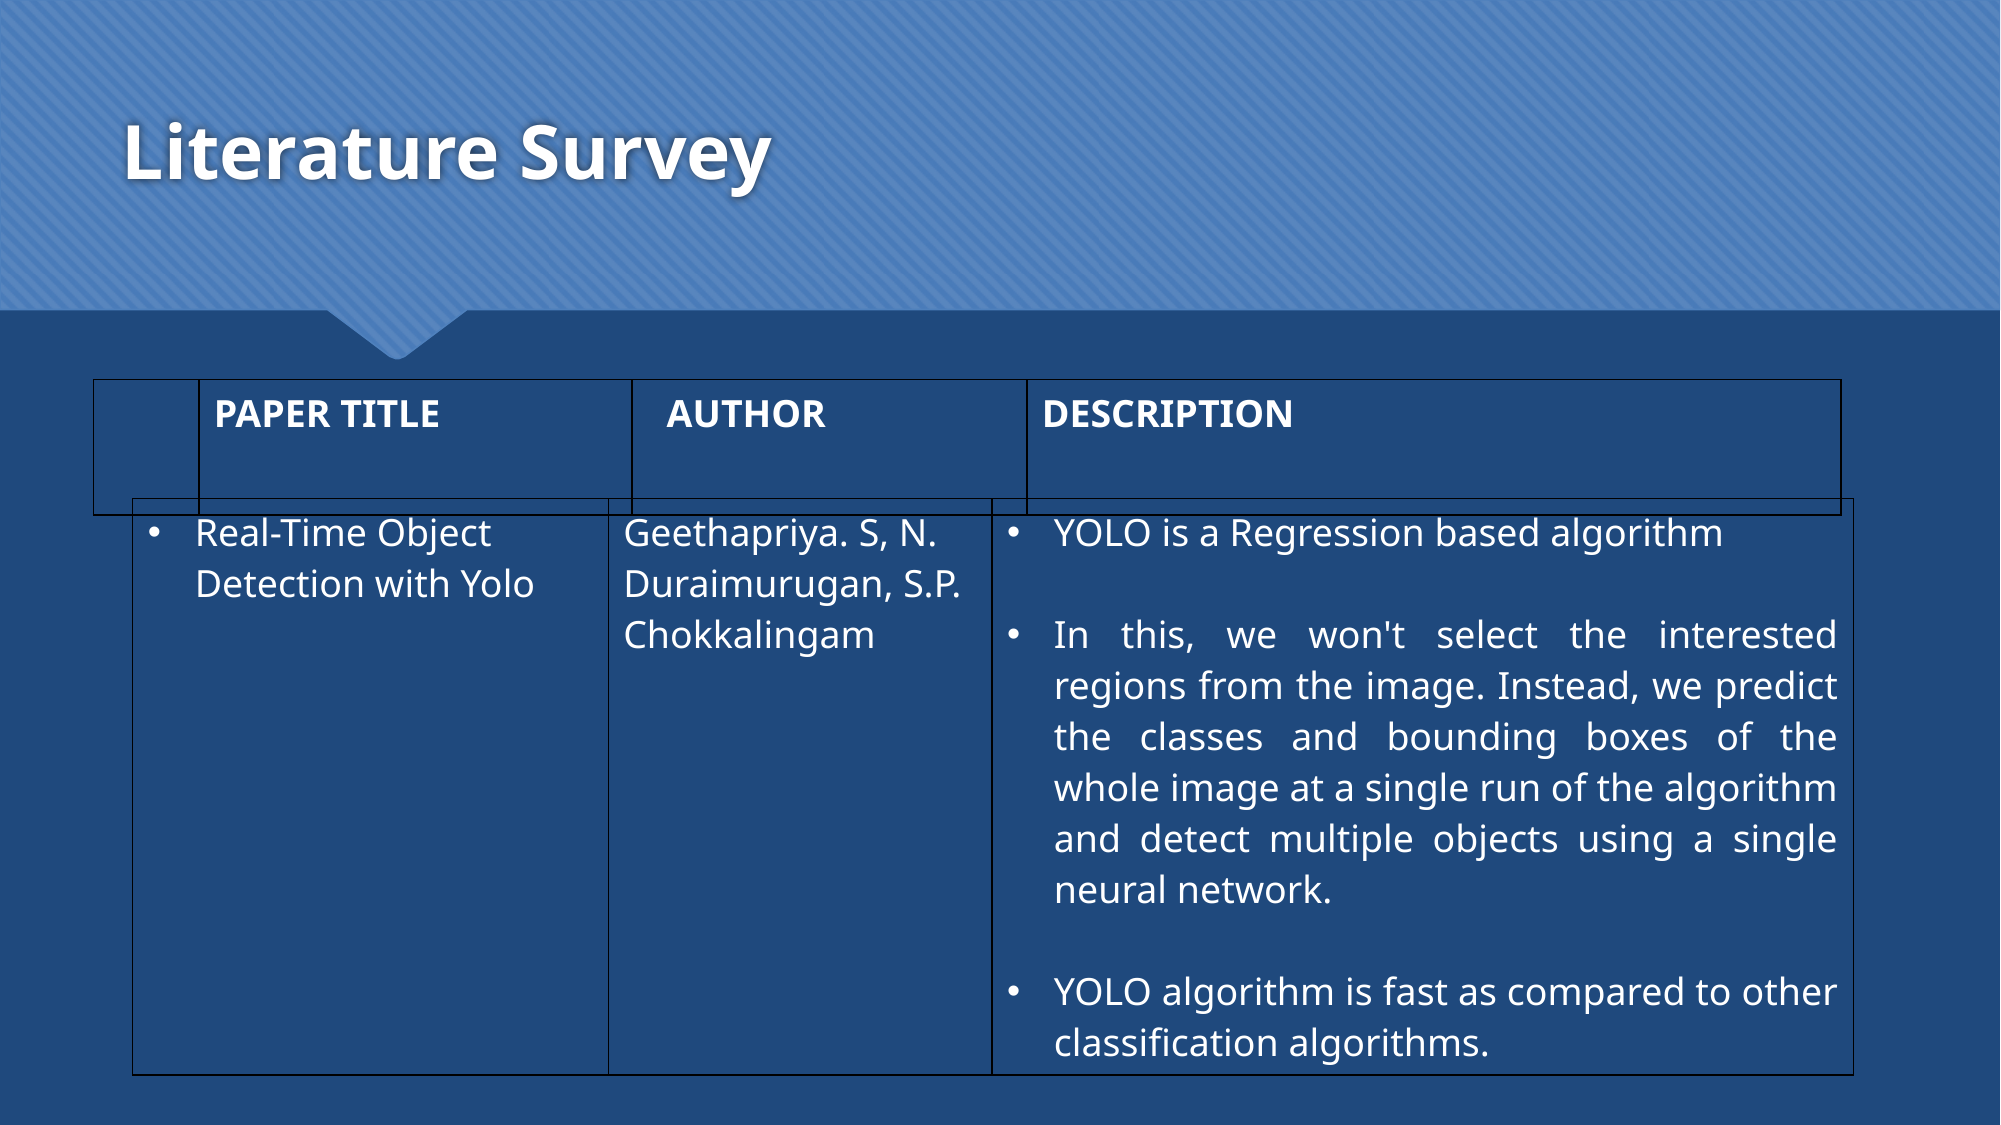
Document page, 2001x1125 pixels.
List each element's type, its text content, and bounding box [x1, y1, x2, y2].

table_header PAPER TITLE [200, 380, 631, 514]
table_header YOLO is a Regression based algorithm In this, we won't select the interested regions from the image. Instead, we predict the classes and bounding boxes of the whole image at a single run of the algorithm and detect multiple objects using a single neural network. YOLO algorithm is fast as compared to other classification algorithms. [993, 499, 1853, 1074]
table_header DESCRIPTION [1028, 380, 1840, 514]
table_header [94, 380, 198, 514]
table_header Geethapriya. S, N. Duraimurugan, S.P. Chokkalingam [609, 516, 991, 1074]
title Literature Survey [106, 42, 1842, 202]
table_header Real-Time Object Detection with Yolo [133, 516, 608, 1074]
table_header AUTHOR [633, 380, 1026, 514]
